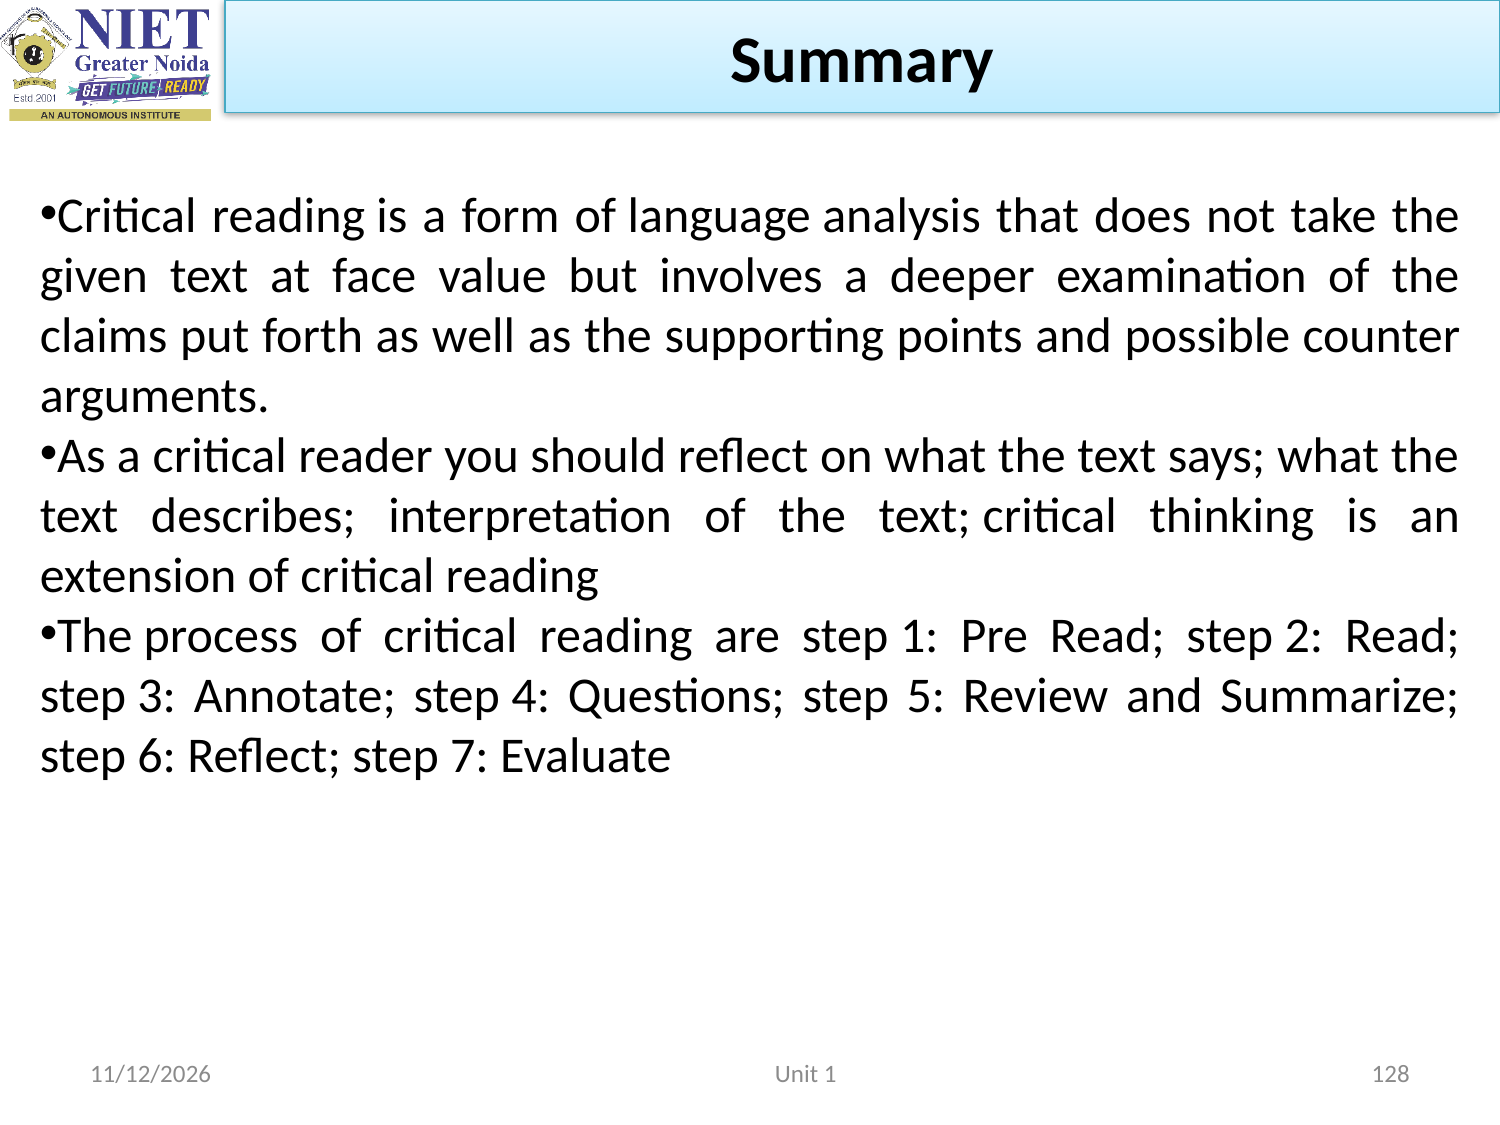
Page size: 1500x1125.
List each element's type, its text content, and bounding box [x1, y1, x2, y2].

footer Unit 1 [412, 1042, 1074, 1103]
text_box Critical reading is a form of language analysis that does not take the given text at face value but involves a deeper examination of the claims put forth as well as the supporting points and possible counter arguments. As a critical reader you should reflect on what the text says; what the text describes; interpretation of the text; critical thinking is an extension of critical reading The process of critical reading are step 1: Pre Read; step 2: Read; step 3: Annotate; step 4: Questions; step 5: Review and Summarize; step 6: Reflect; step 7: Evaluate [24, 174, 1475, 930]
picture [0, 7, 211, 121]
slide_number 128 [1074, 1042, 1425, 1103]
text_box Summary [224, 0, 1500, 113]
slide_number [75, 1042, 412, 1103]
